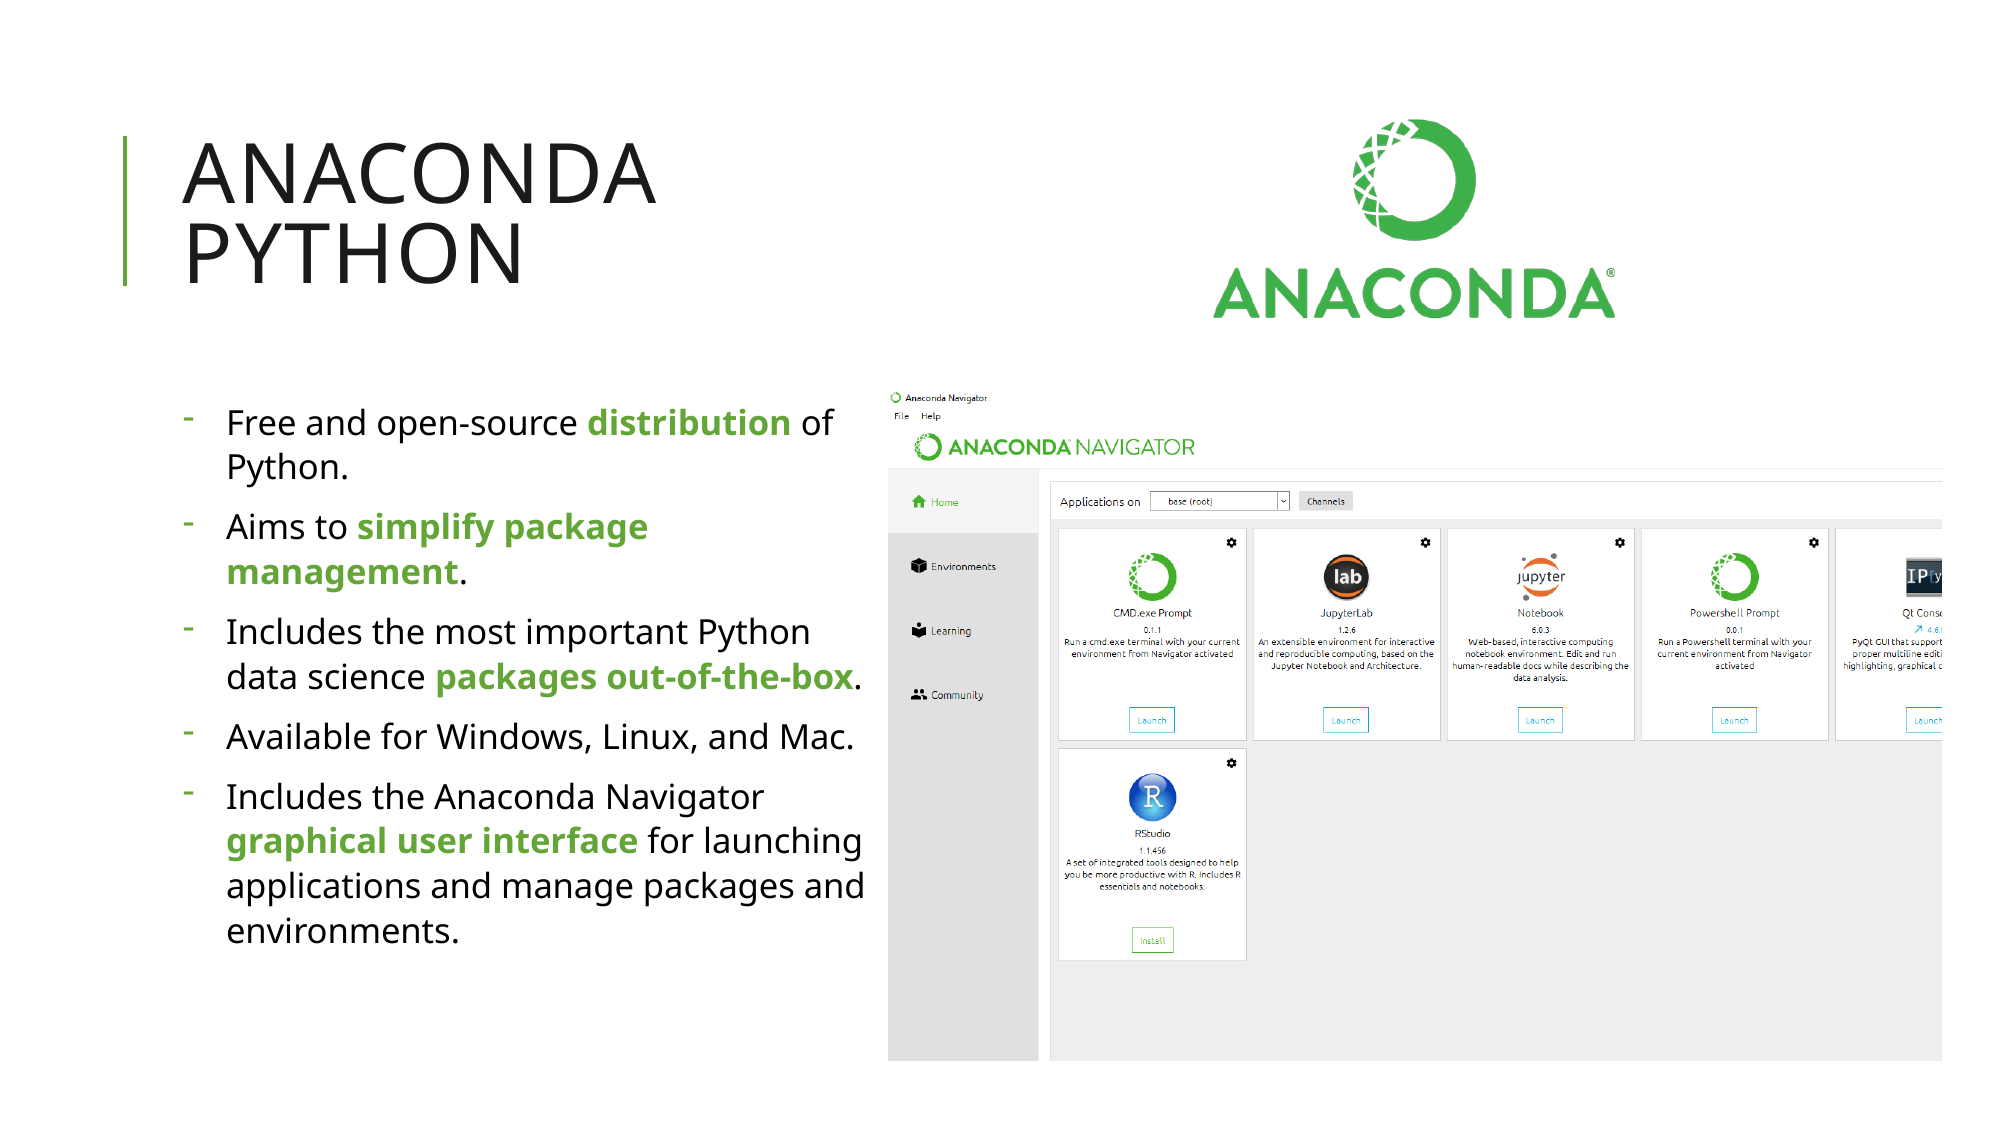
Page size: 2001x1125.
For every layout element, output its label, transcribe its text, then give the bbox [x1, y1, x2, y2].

picture [1090, 57, 1739, 382]
list Free and open-source distribution of Python. Aims to simplify package management. Includes the most important Python data science packages out-of-the-box. Available for Windows, Linux, and Mac. Includes the Anaconda Navigator graphical user interface for launching applications and manage packages and environments. [168, 390, 882, 1008]
picture [887, 389, 1943, 1062]
title Anaconda Python [168, 77, 888, 363]
